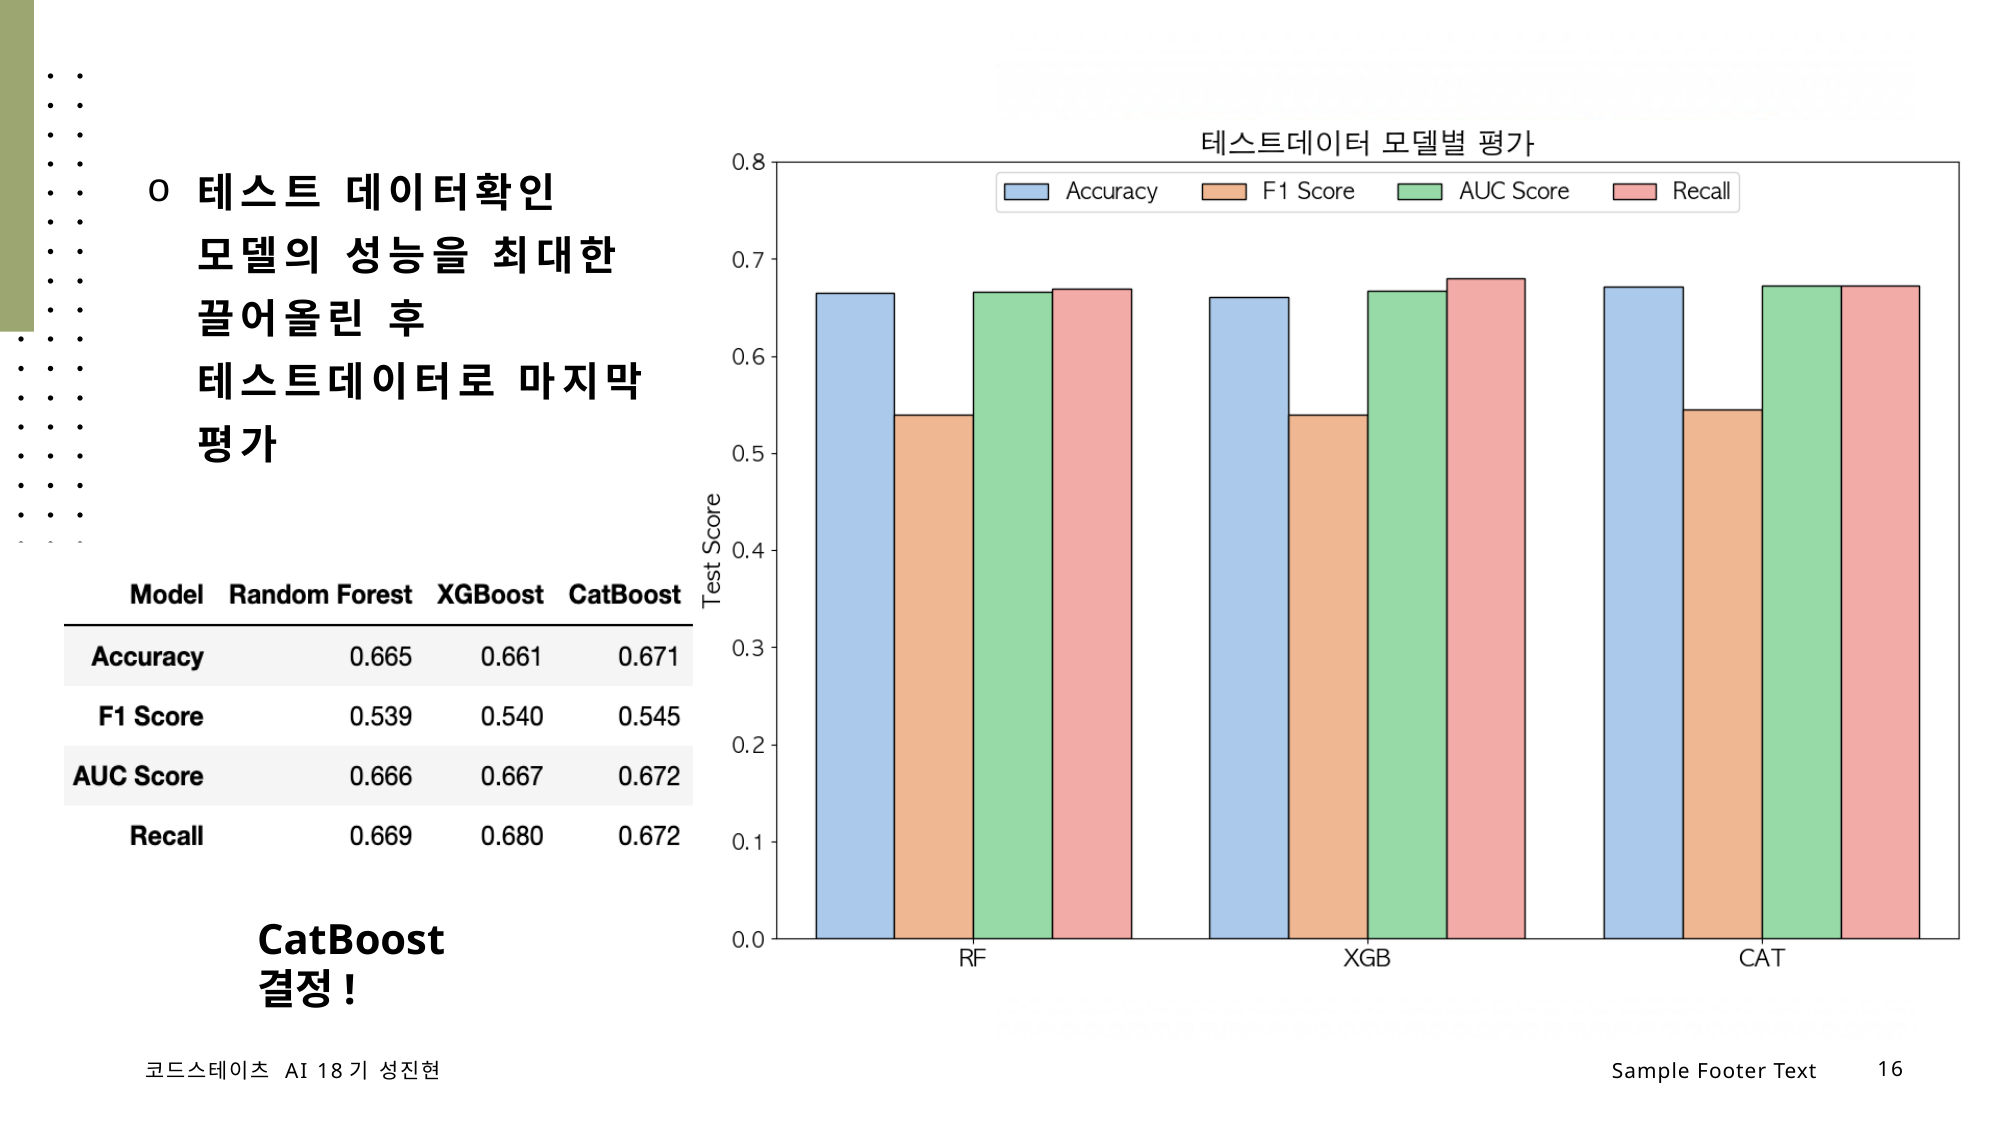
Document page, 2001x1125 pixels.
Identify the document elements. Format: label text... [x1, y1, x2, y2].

slide_number 코드스테이츠 AI 18기 성진현 [130, 1040, 581, 1101]
picture [6, 61, 94, 543]
slide_number 16 [1831, 1040, 1919, 1101]
text_box CatBoost 결정! [242, 905, 550, 1021]
title 테스트 데이터확인 모델의 성능을 최대한 끌어올린 후 테스트데이터로 마지막 평가 [131, 144, 693, 562]
picture [64, 0, 1969, 1041]
footer Sample Footer Text [1262, 1041, 1831, 1101]
